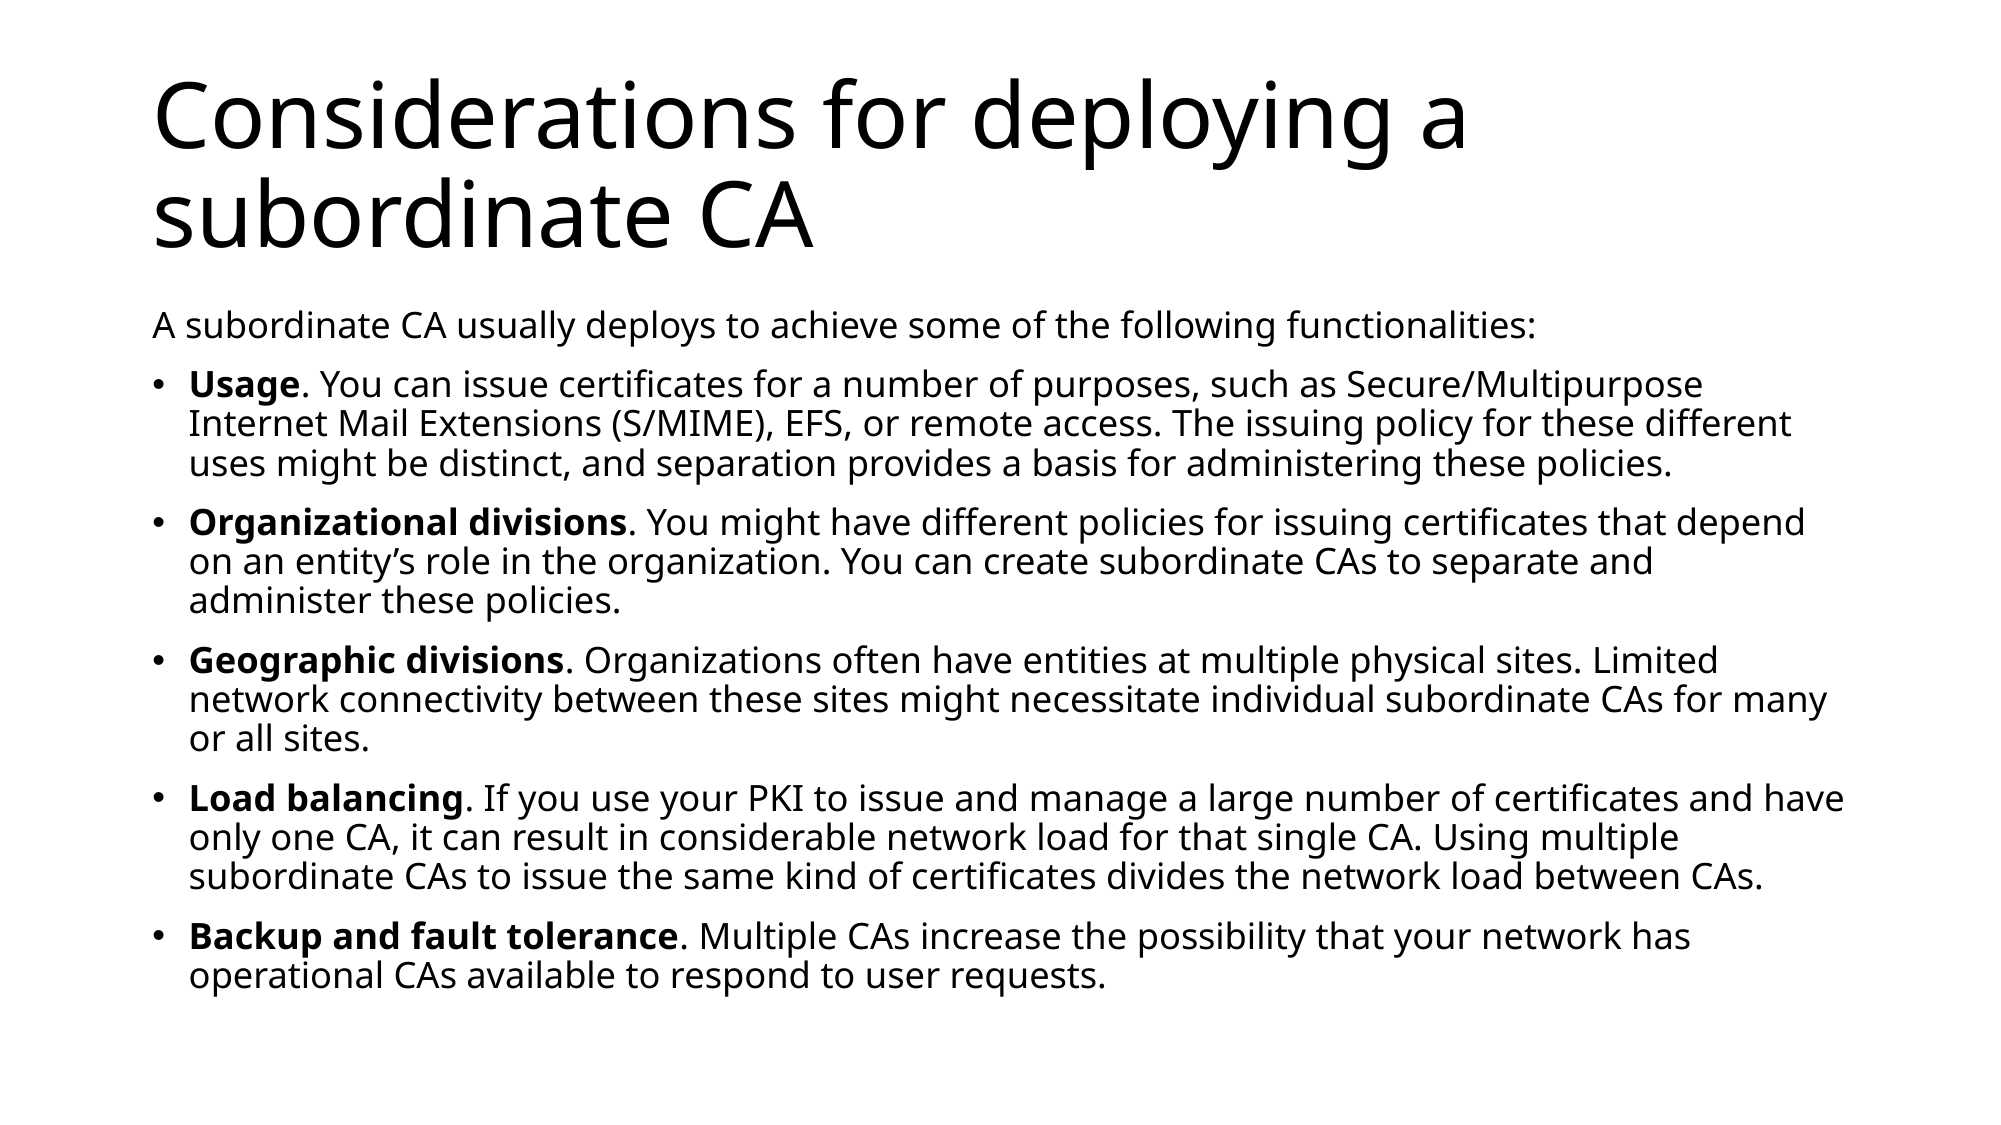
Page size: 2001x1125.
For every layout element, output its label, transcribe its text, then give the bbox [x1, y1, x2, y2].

list A subordinate CA usually deploys to achieve some of the following functionalities: Usage. You can issue certificates for a number of purposes, such as Secure/Multipurpose Internet Mail Extensions (S/MIME), EFS, or remote access. The issuing policy for these different uses might be distinct, and separation provides a basis for administering these policies. Organizational divisions. You might have different policies for issuing certificates that depend on an entity’s role in the organization. You can create subordinate CAs to separate and administer these policies. Geographic divisions. Organizations often have entities at multiple physical sites. Limited network connectivity between these sites might necessitate individual subordinate CAs for many or all sites. Load balancing. If you use your PKI to issue and manage a large number of certificates and have only one CA, it can result in considerable network load for that single CA. Using multiple subordinate CAs to issue the same kind of certificates divides the network load between CAs. Backup and fault tolerance. Multiple CAs increase the possibility that your network has operational CAs available to respond to user requests. [137, 299, 1863, 1014]
title Considerations for deploying a subordinate CA [137, 59, 1863, 278]
